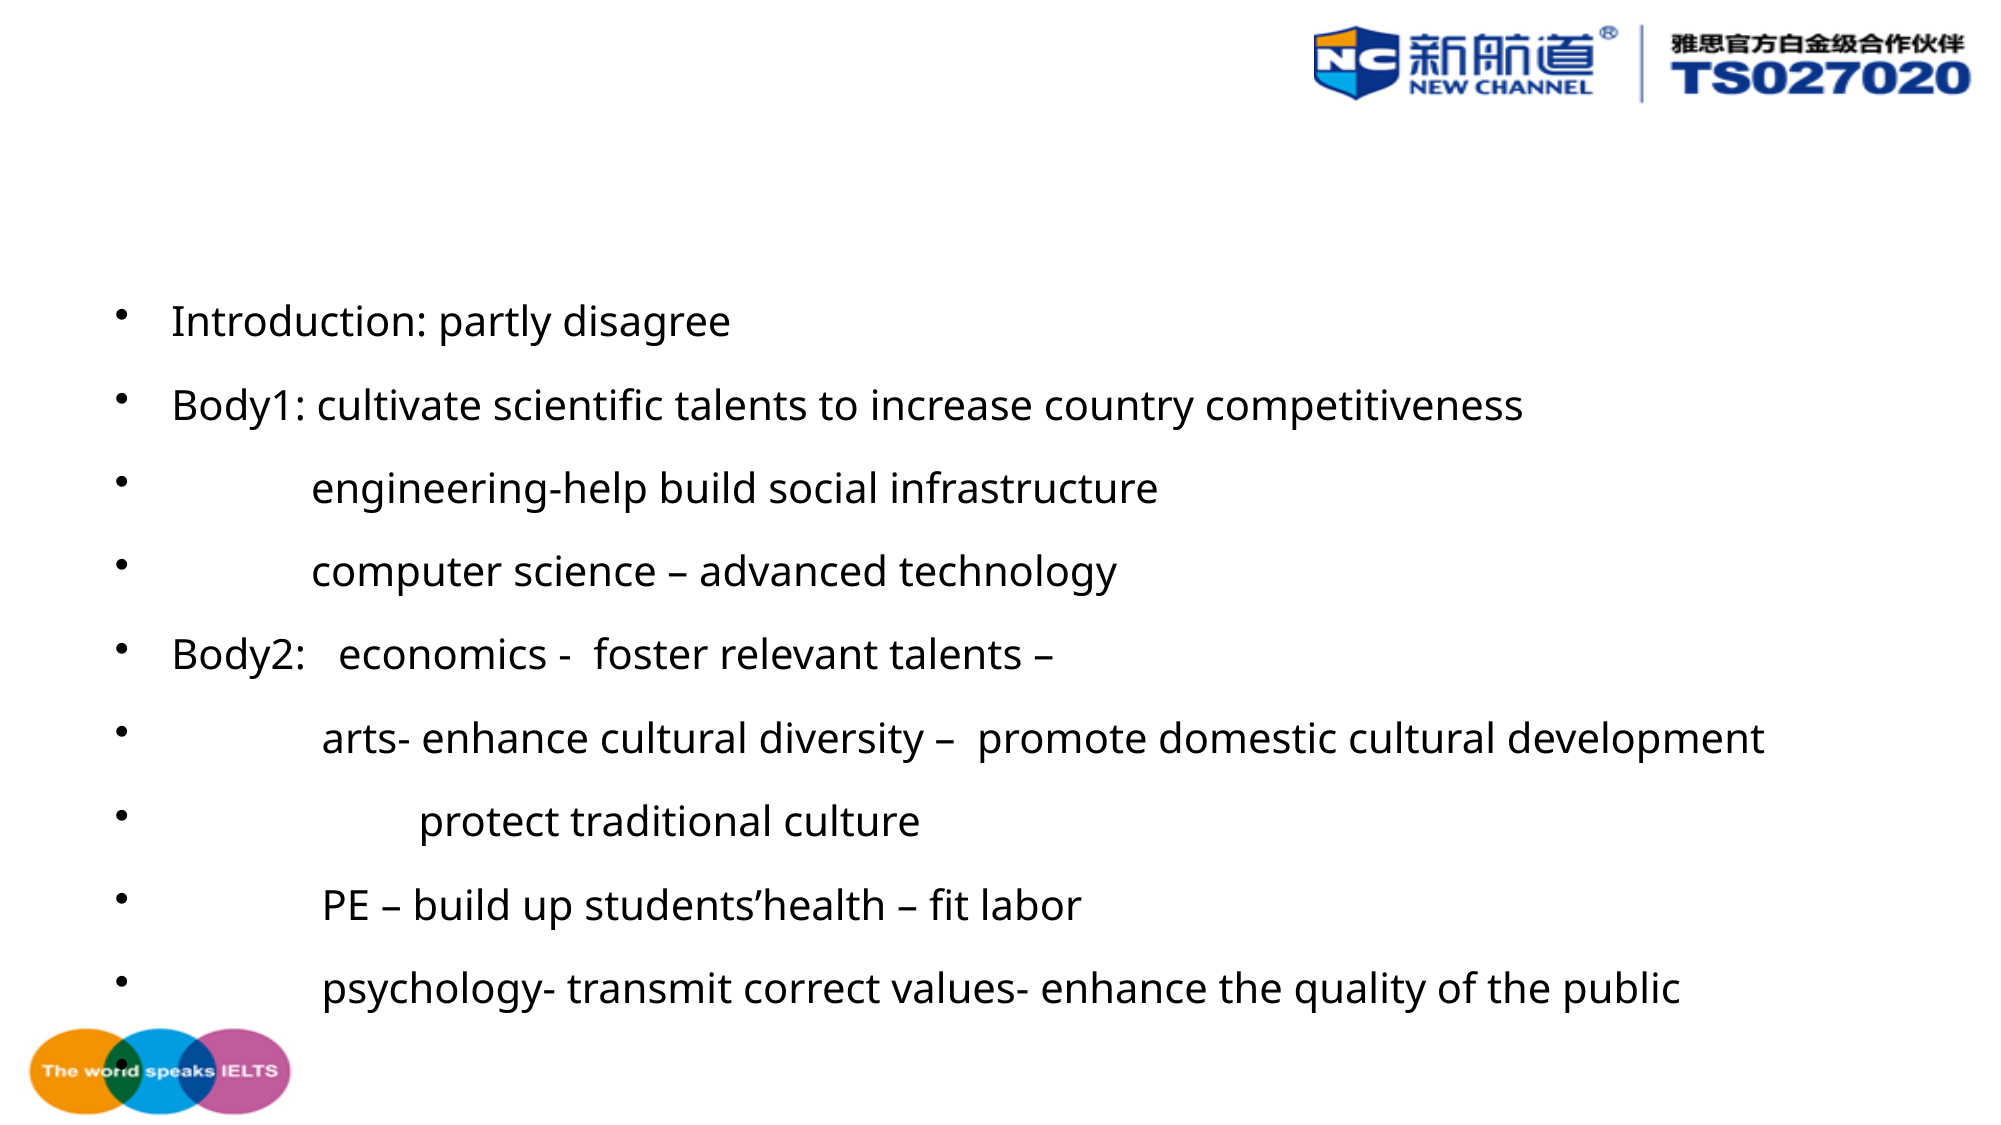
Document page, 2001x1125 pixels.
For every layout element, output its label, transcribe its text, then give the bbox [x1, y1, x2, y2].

picture [4, 1024, 99, 1122]
picture [1314, 4, 1984, 113]
list Introduction: partly disagree Body1: cultivate scientific talents to increase country competitiveness engineering-help build social infrastructure computer science – advanced technology Body2: economics - foster relevant talents – arts- enhance cultural diversity – promote domestic cultural development protect traditional culture PE – build up students’health – fit labor psychology- transmit correct values- enhance the quality of the public [99, 262, 1900, 1125]
